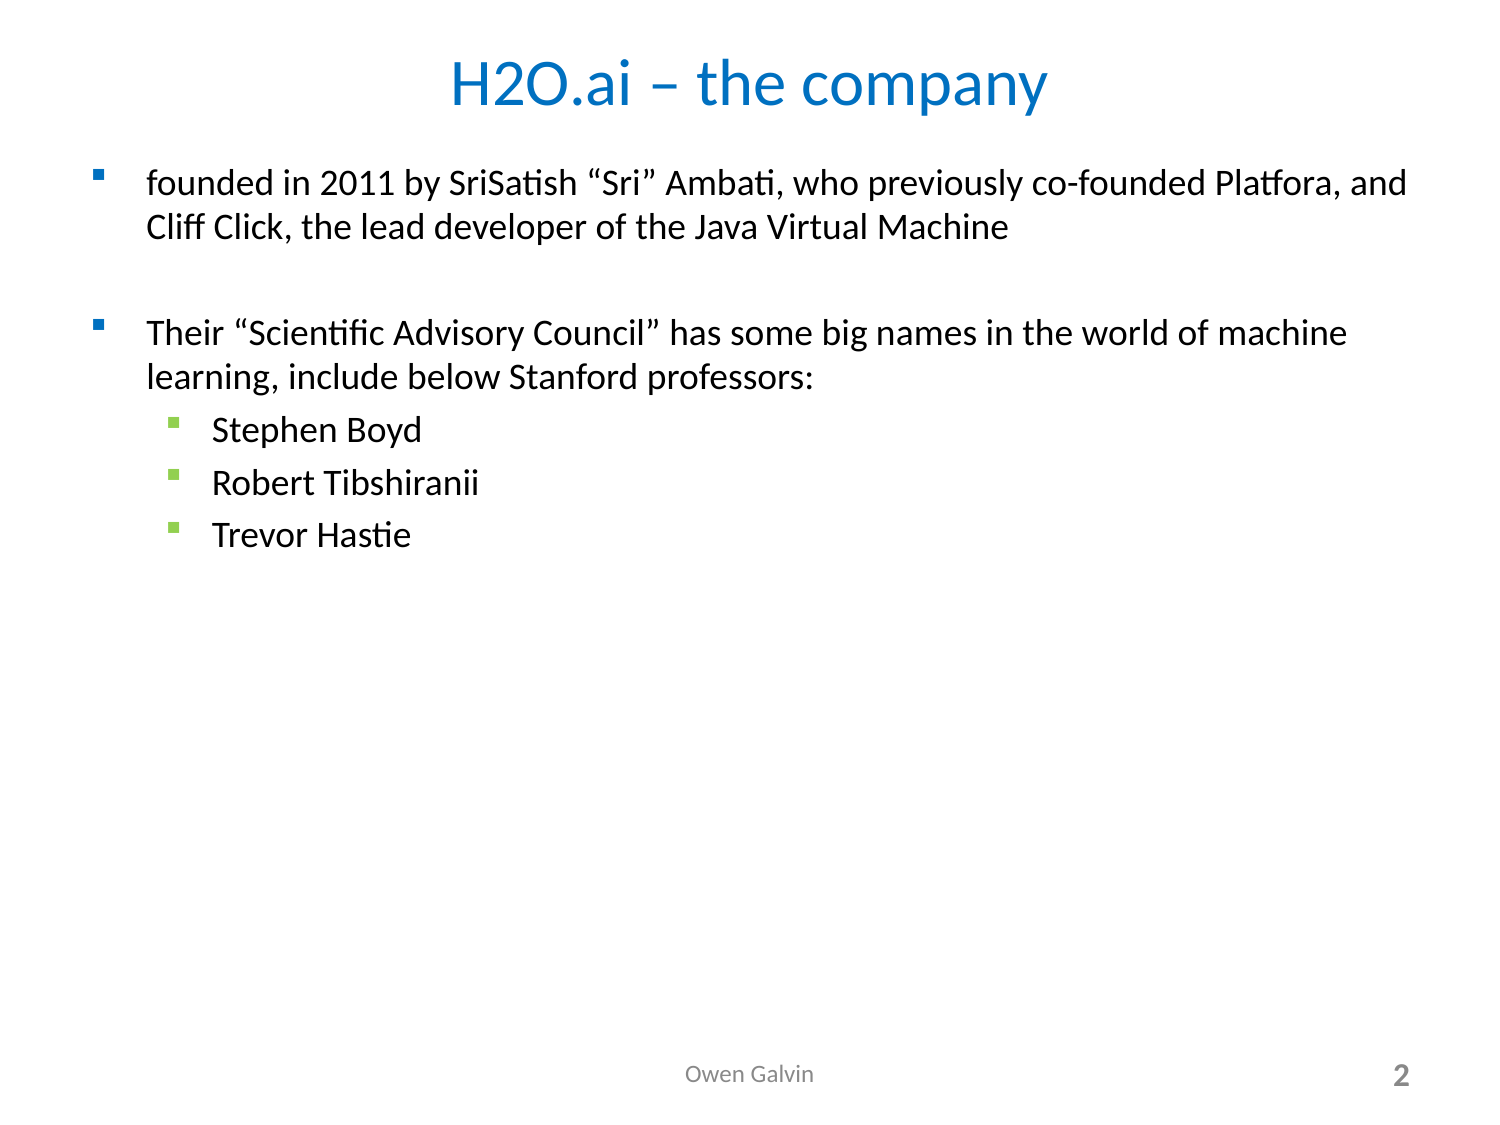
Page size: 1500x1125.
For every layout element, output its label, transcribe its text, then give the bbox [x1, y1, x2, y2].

footer Owen Galvin [512, 1042, 988, 1103]
title H2O.ai – the company [75, 19, 1425, 138]
list founded in 2011 by SriSatish “Sri” Ambati, who previously co-founded Platfora, and Cliff Click, the lead developer of the Java Virtual Machine Their “Scientific Advisory Council” has some big names in the world of machine learning, include below Stanford professors: Stephen Boyd Robert Tibshiranii Trevor Hastie [75, 149, 1425, 1025]
slide_number 2 [1074, 1042, 1425, 1103]
